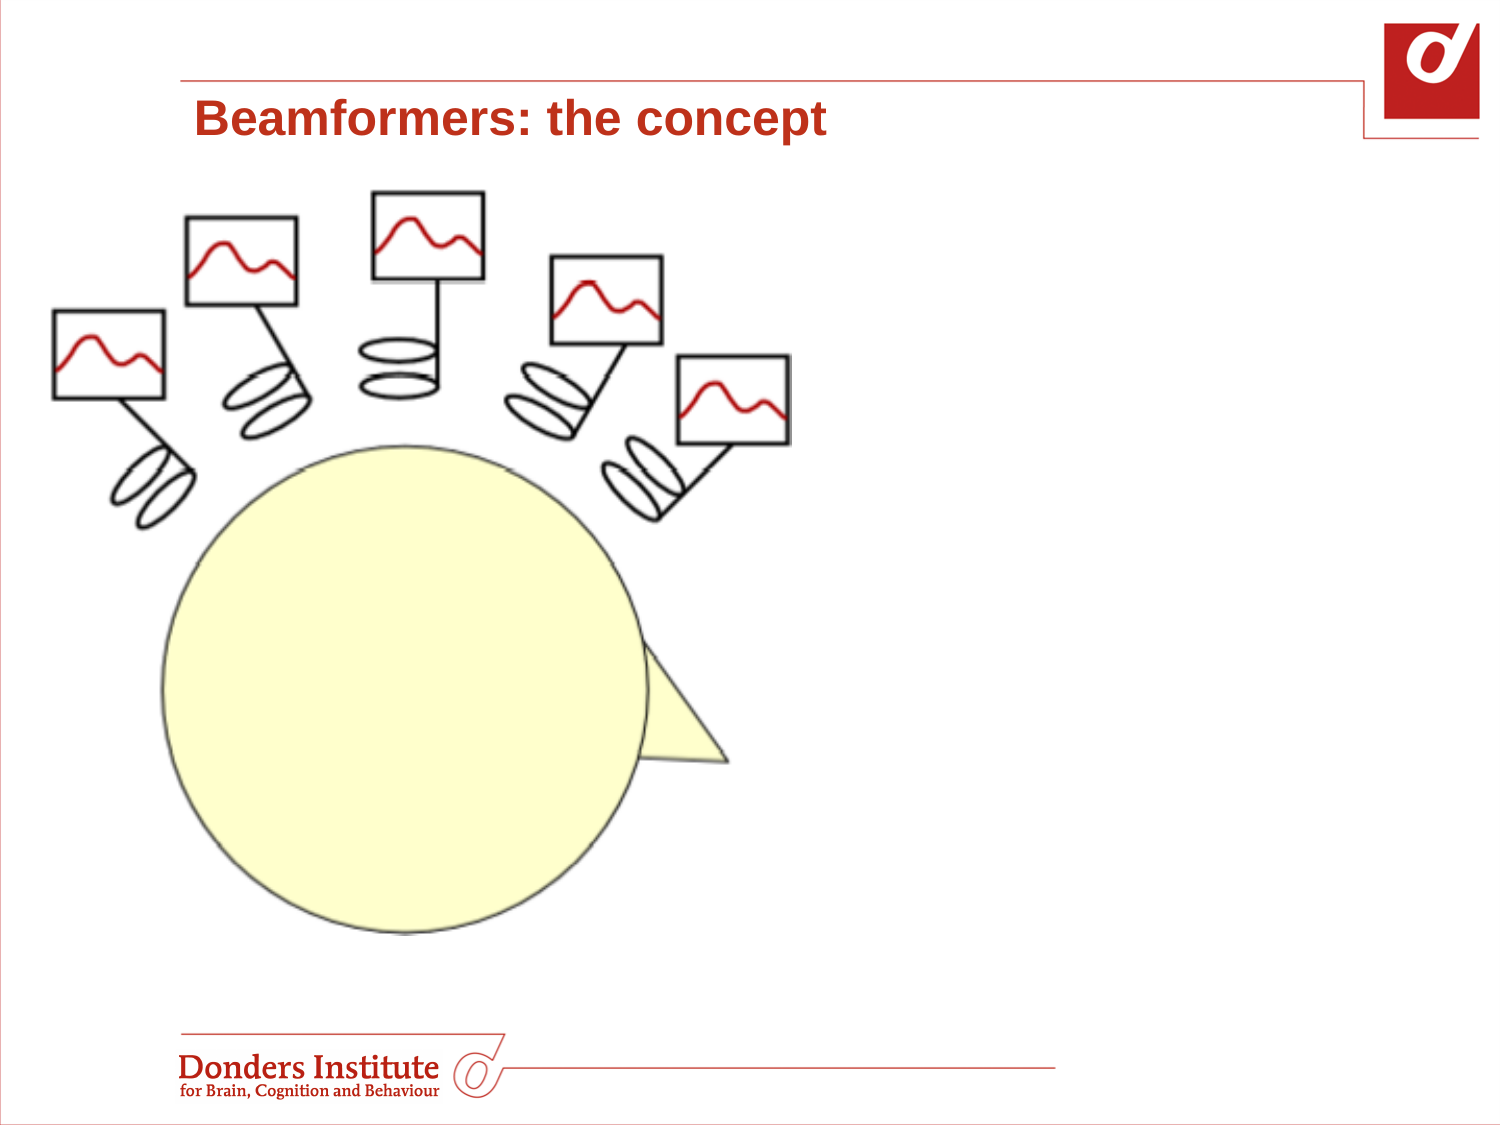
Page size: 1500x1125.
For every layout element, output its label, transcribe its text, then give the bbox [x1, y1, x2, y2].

picture [0, 0, 1500, 1125]
title Beamformers: the concept [178, 87, 1446, 159]
